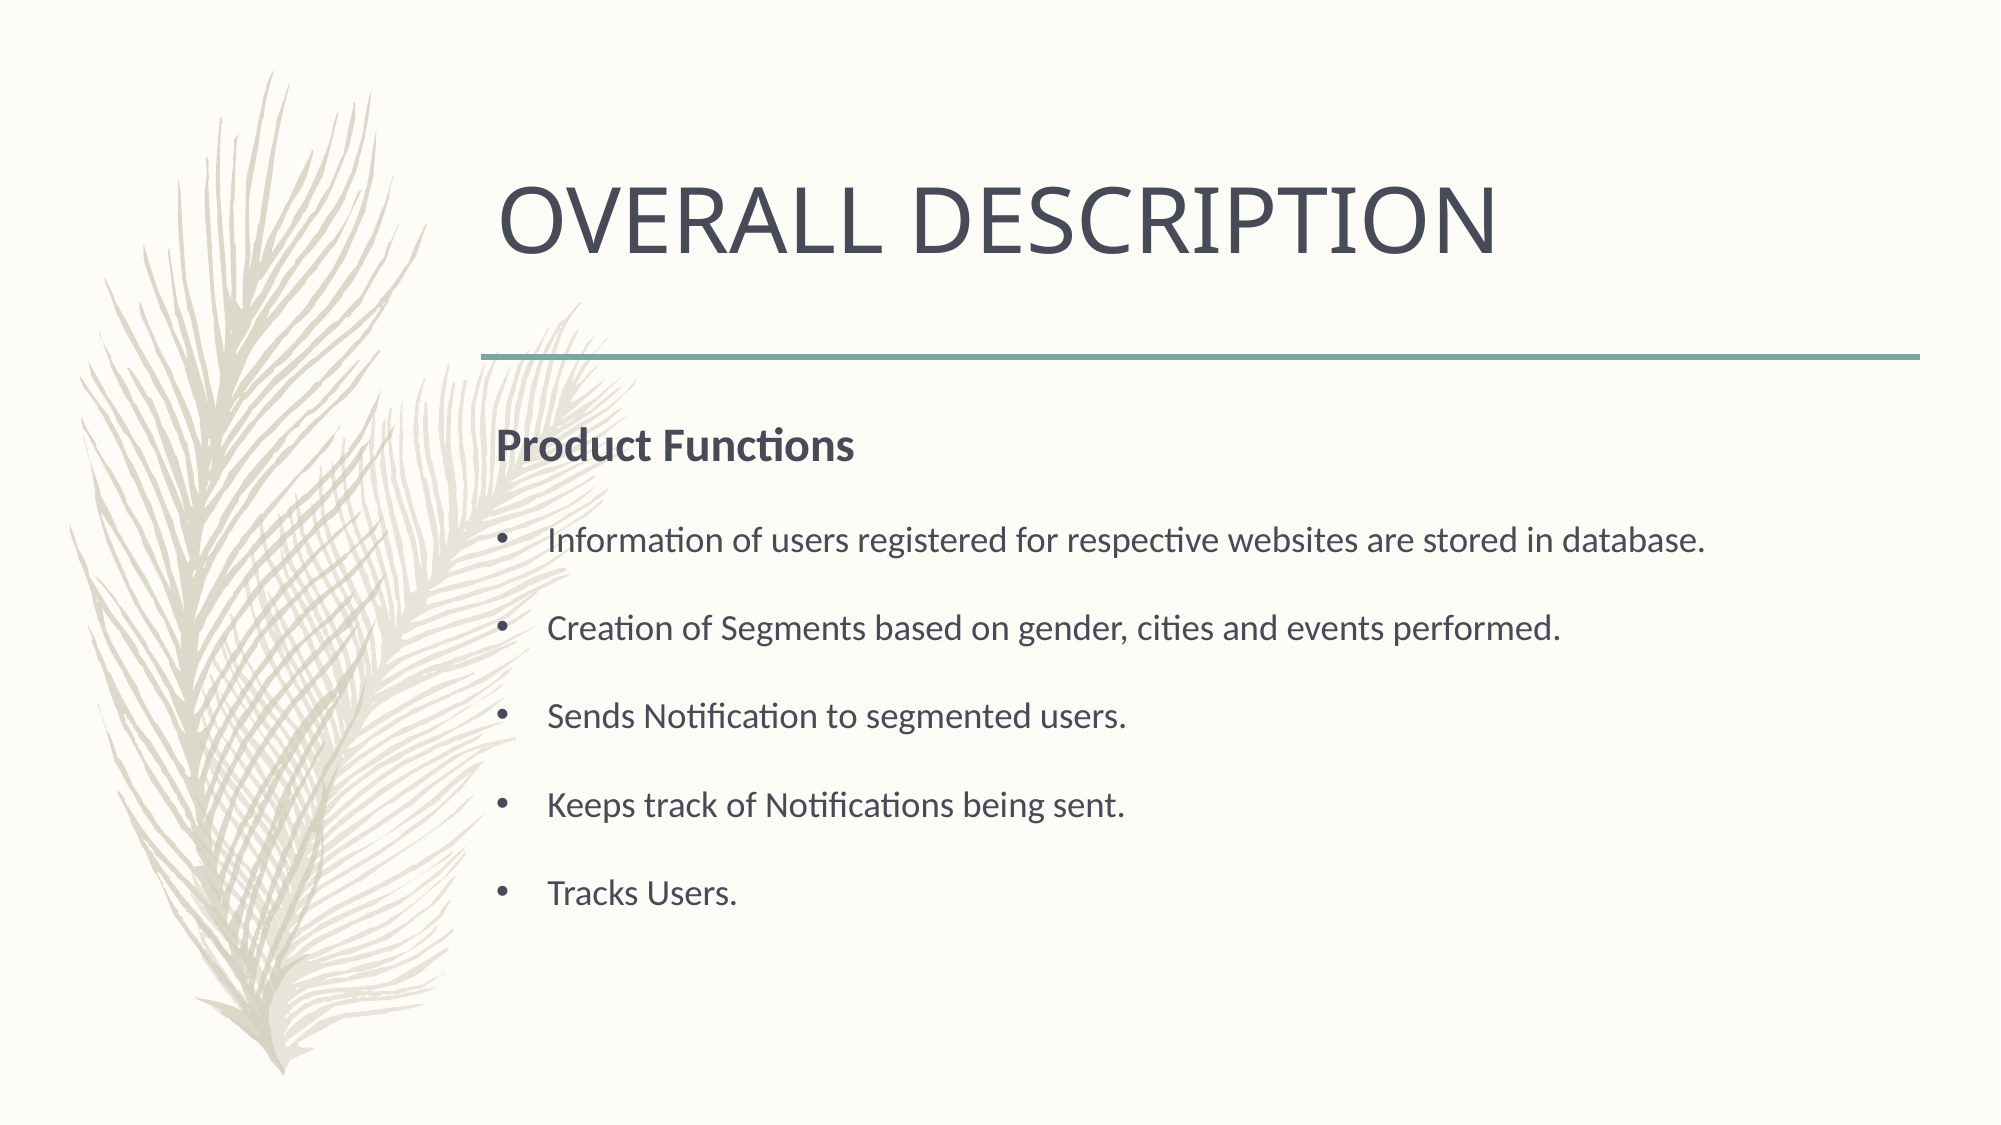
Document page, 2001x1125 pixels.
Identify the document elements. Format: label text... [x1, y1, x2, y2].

title OVERALL DESCRIPTION [481, 93, 1920, 350]
list Product Functions Information of users registered for respective websites are stored in database. Creation of Segments based on gender, cities and events performed. Sends Notification to segmented users. Keeps track of Notifications being sent. Tracks Users. [481, 399, 1920, 1125]
